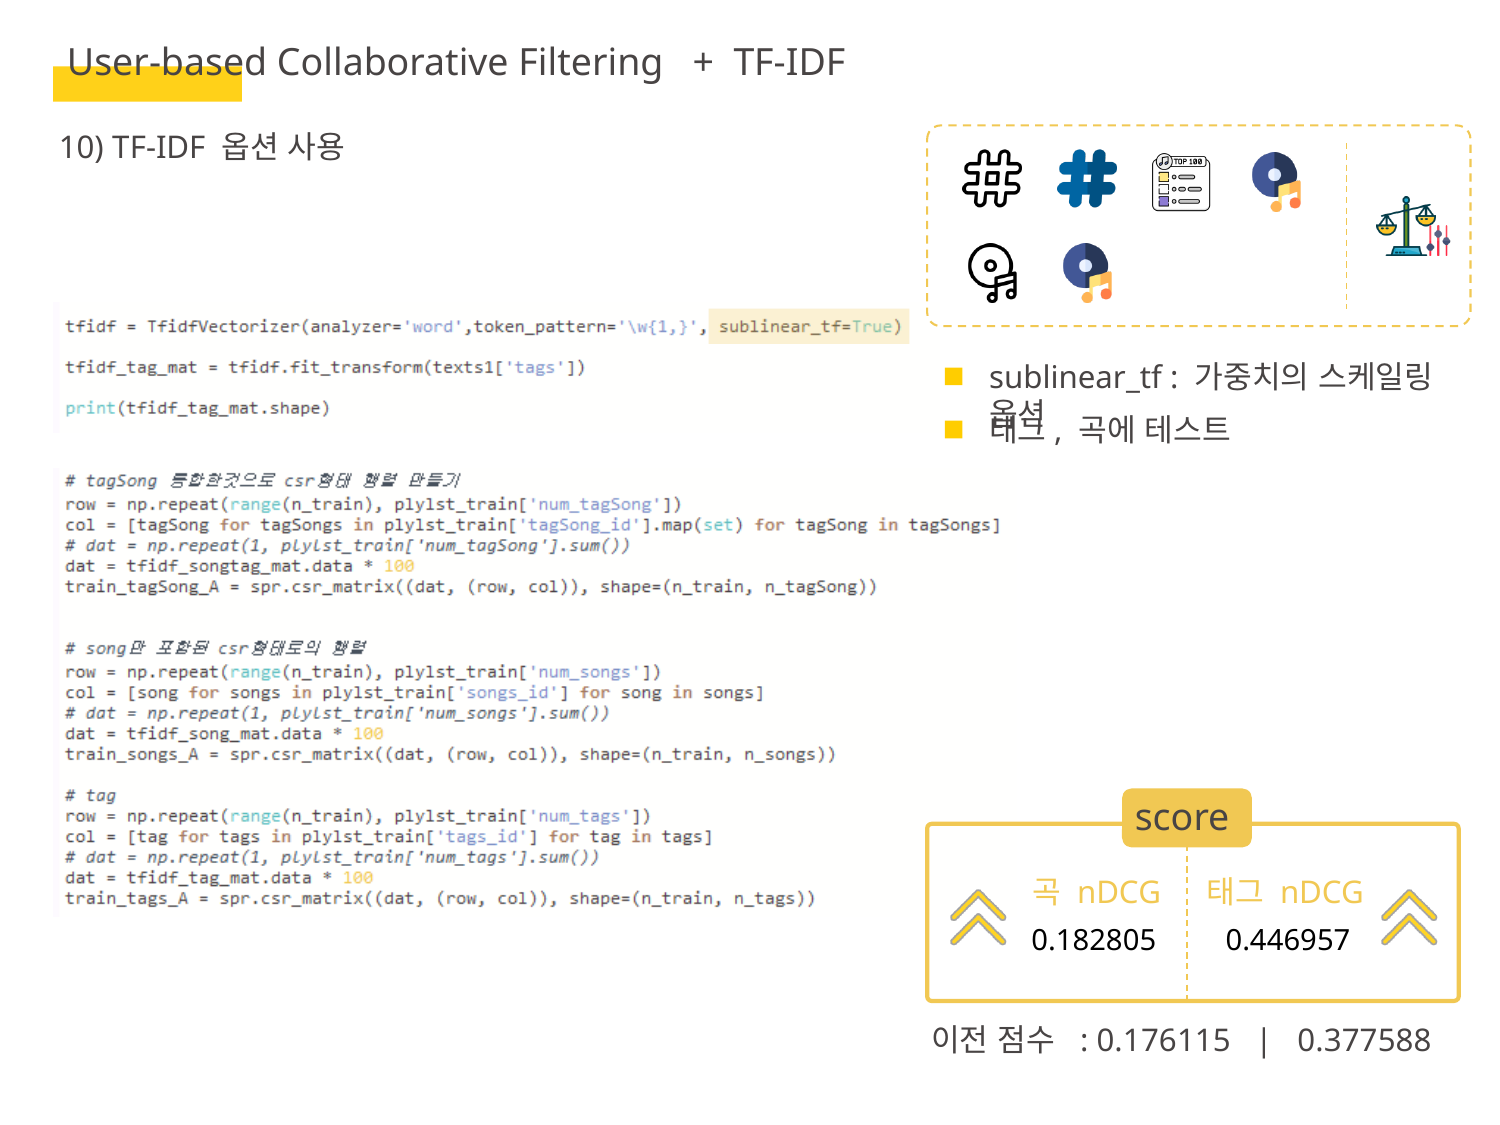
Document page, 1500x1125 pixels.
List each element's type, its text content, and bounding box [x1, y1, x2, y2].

text_box User-based Collaborative Filtering + TF-IDF [52, 30, 862, 91]
text_box 이전 점수 : 0.176115 | 0.377588 [916, 1013, 1456, 1066]
text_box [943, 419, 965, 440]
text_box sublinear_tf : 가중치의 스케일링 옵션 [974, 349, 1500, 440]
picture [52, 467, 1018, 918]
text_box 태그, 곡에 테스트 [974, 402, 1471, 456]
text_box [51, 64, 244, 104]
text_box [945, 365, 965, 387]
text_box 10) TF-IDF 옵션 사용 [43, 119, 360, 172]
picture [52, 302, 941, 433]
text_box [926, 125, 1471, 327]
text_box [926, 785, 1459, 1002]
